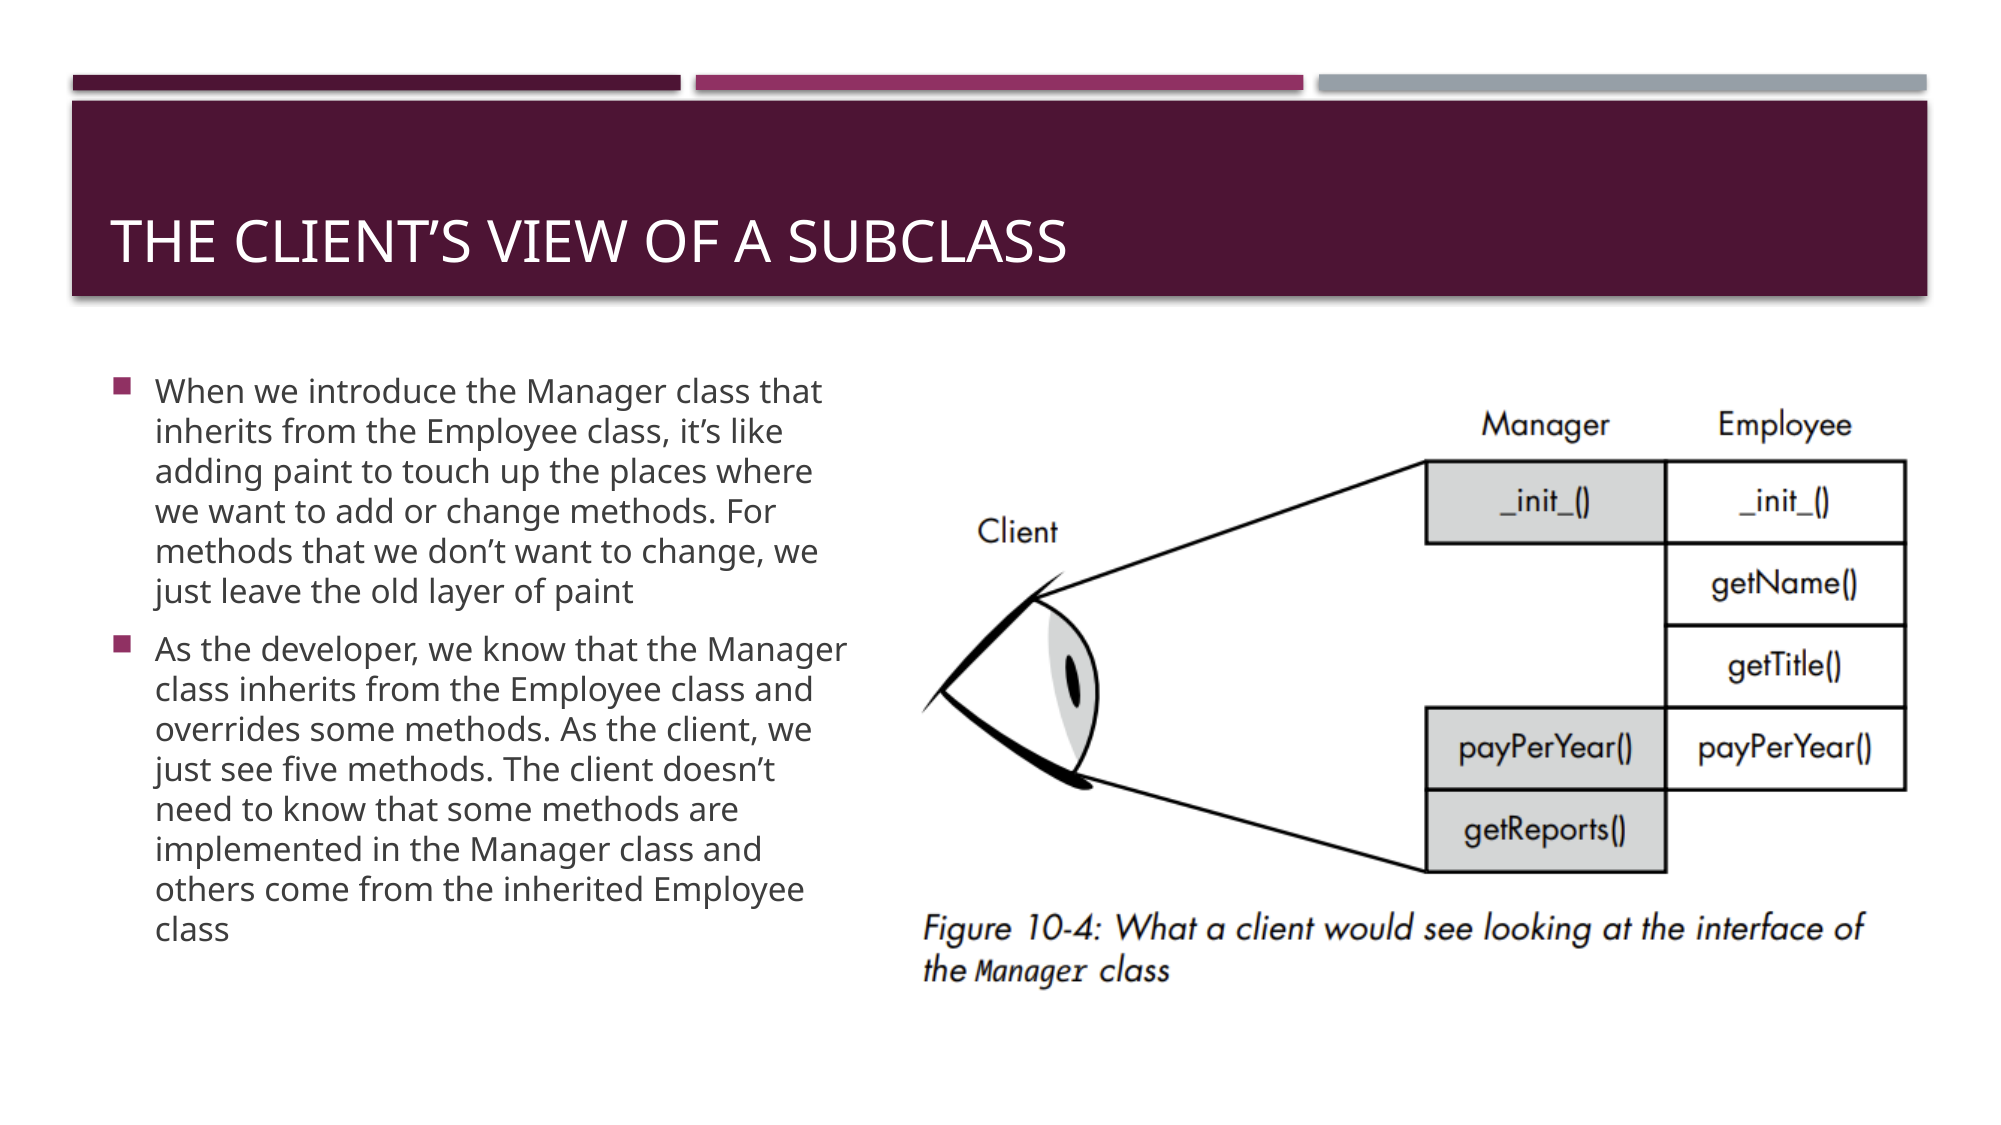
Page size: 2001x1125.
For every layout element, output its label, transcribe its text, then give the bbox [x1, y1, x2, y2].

picture [898, 385, 1988, 1001]
title THE CLIENT’S VIEW OF A SUBCLASS [95, 115, 1905, 282]
list When we introduce the Manager class that inherits from the Employee class, it’s like adding paint to touch up the places where we want to add or change methods. For methods that we don’t want to change, we just leave the old layer of paint As the developer, we know that the Manager class inherits from the Employee class and overrides some methods. As the client, we just see five methods. The client doesn’t need to know that some methods are implemented in the Manager class and others come from the inherited Employee class [95, 357, 879, 962]
